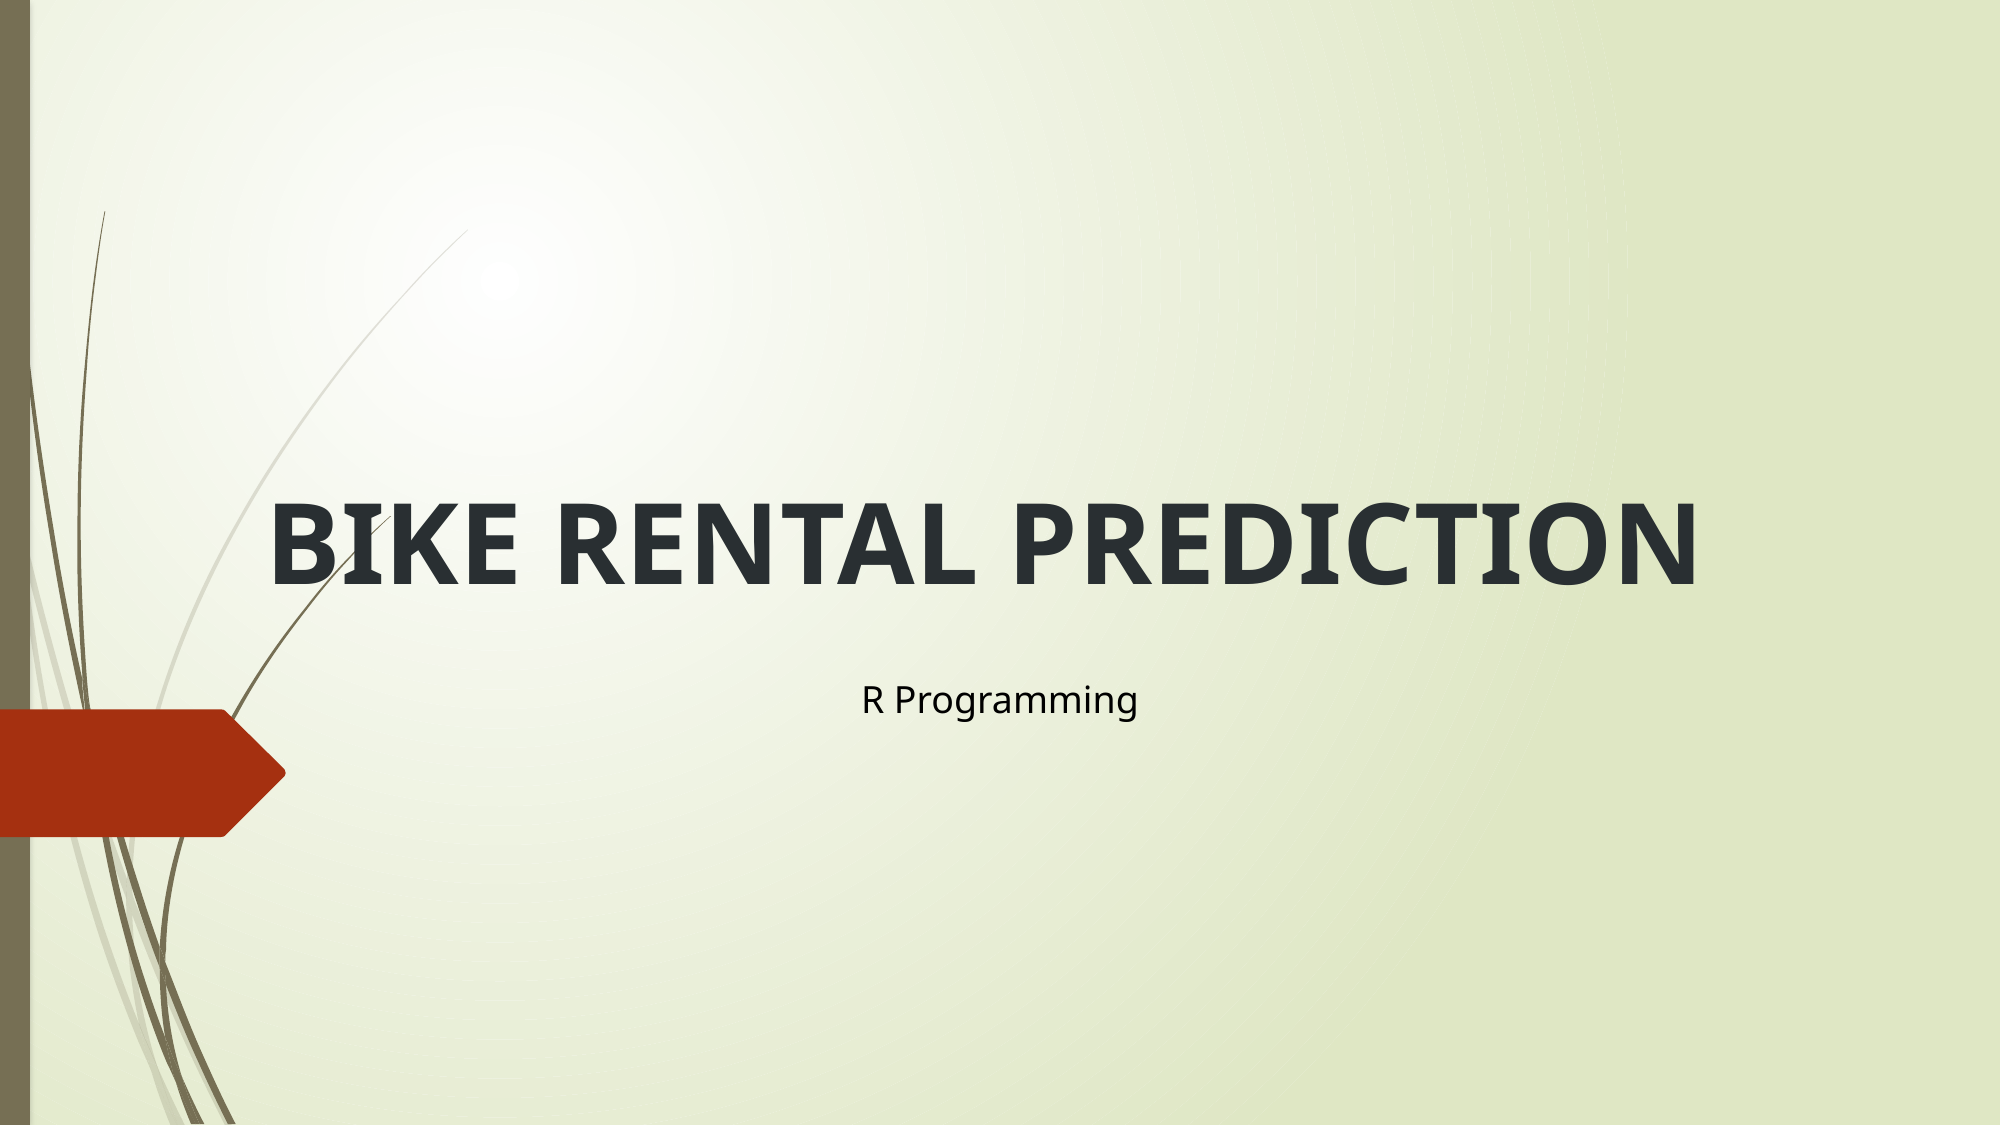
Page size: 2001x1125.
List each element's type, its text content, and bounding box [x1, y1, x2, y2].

subtitle R Programming [840, 668, 1160, 737]
title BIKE RENTAL PREDICTION [110, 429, 1890, 615]
